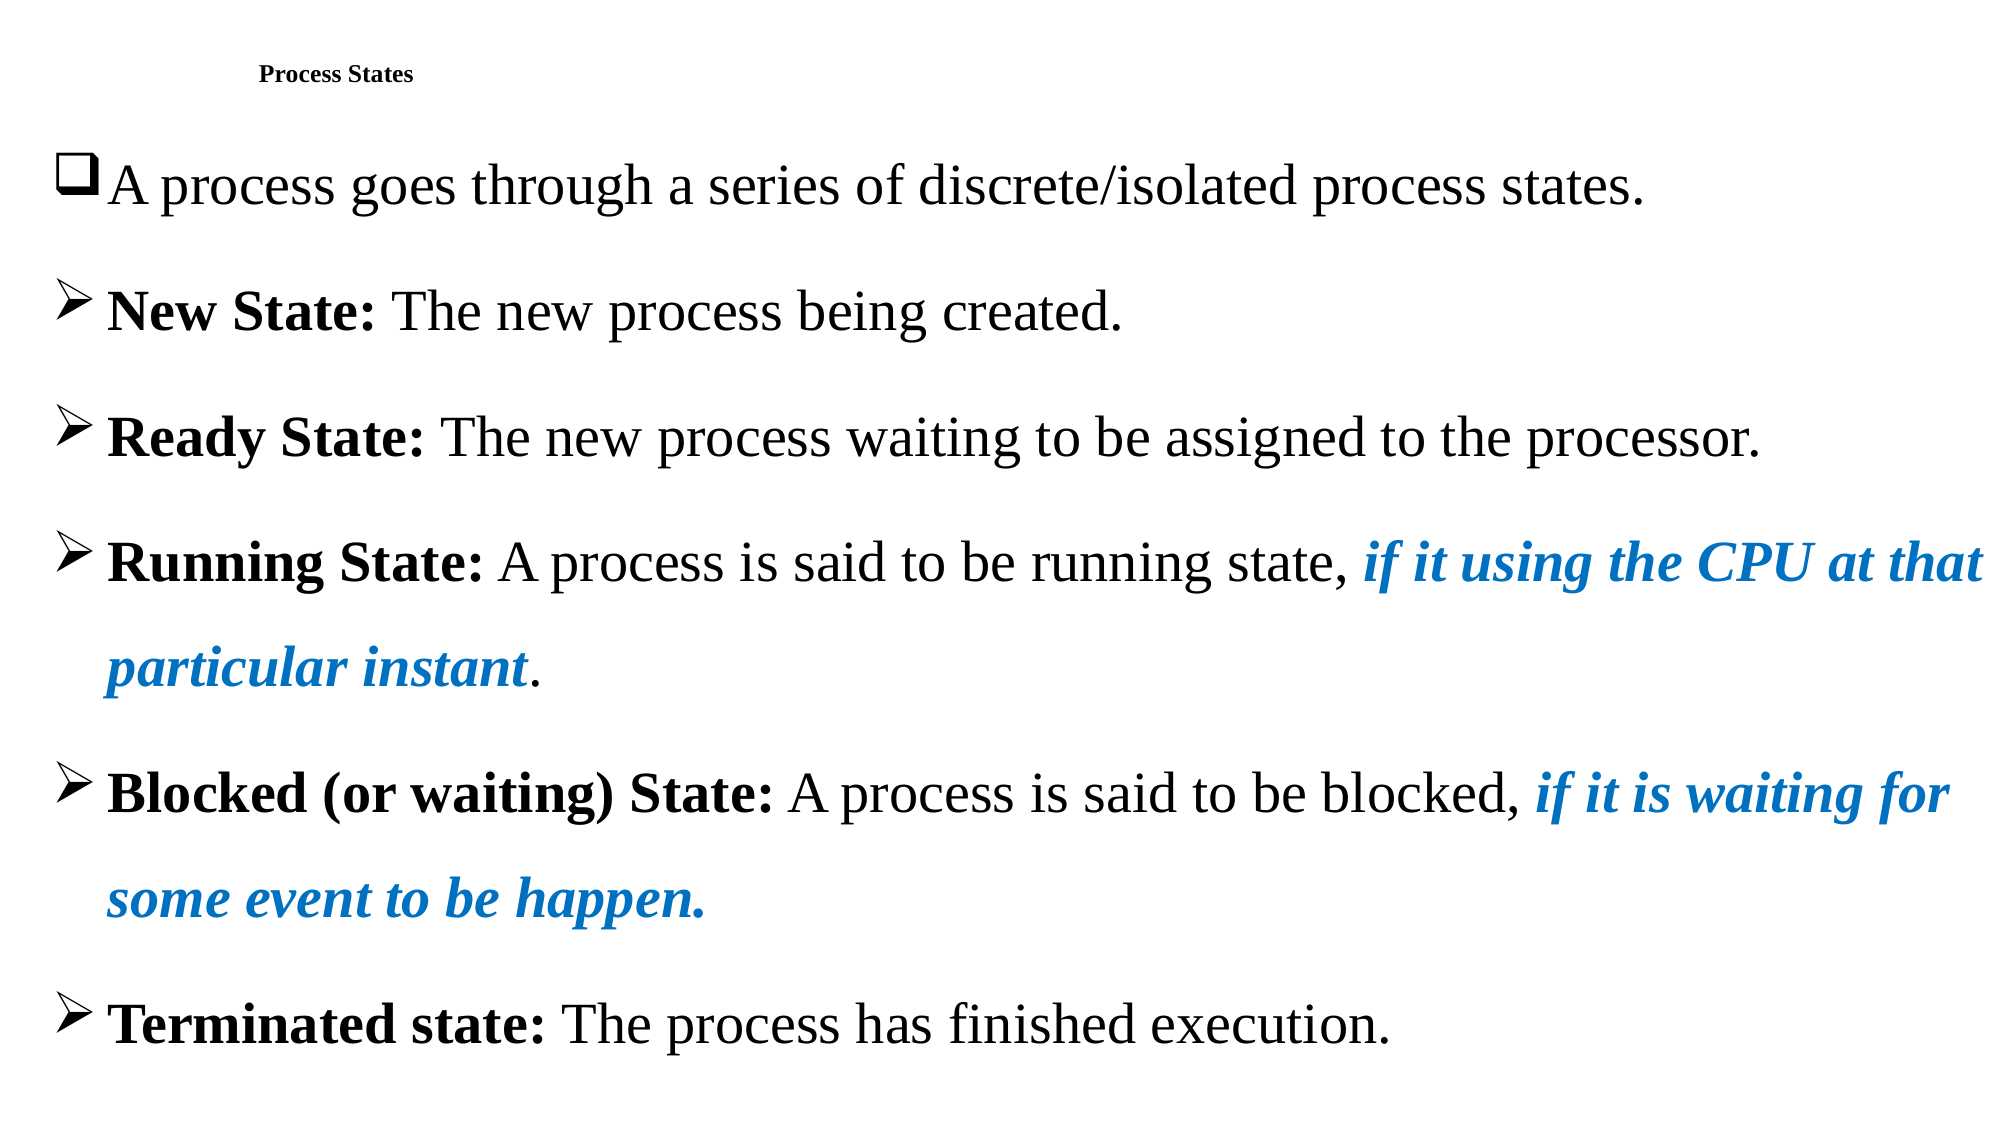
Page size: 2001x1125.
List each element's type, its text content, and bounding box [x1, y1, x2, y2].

text_box A process goes through a series of discrete/isolated process states. New State: The new process being created. Ready State: The new process waiting to be assigned to the processor. Running State: A process is said to be running state, if it using the CPU at that particular instant. Blocked (or waiting) State: A process is said to be blocked, if it is waiting for some event to be happen. Terminated state: The process has finished execution. [36, 103, 2000, 1125]
title Process States [244, 23, 1716, 103]
